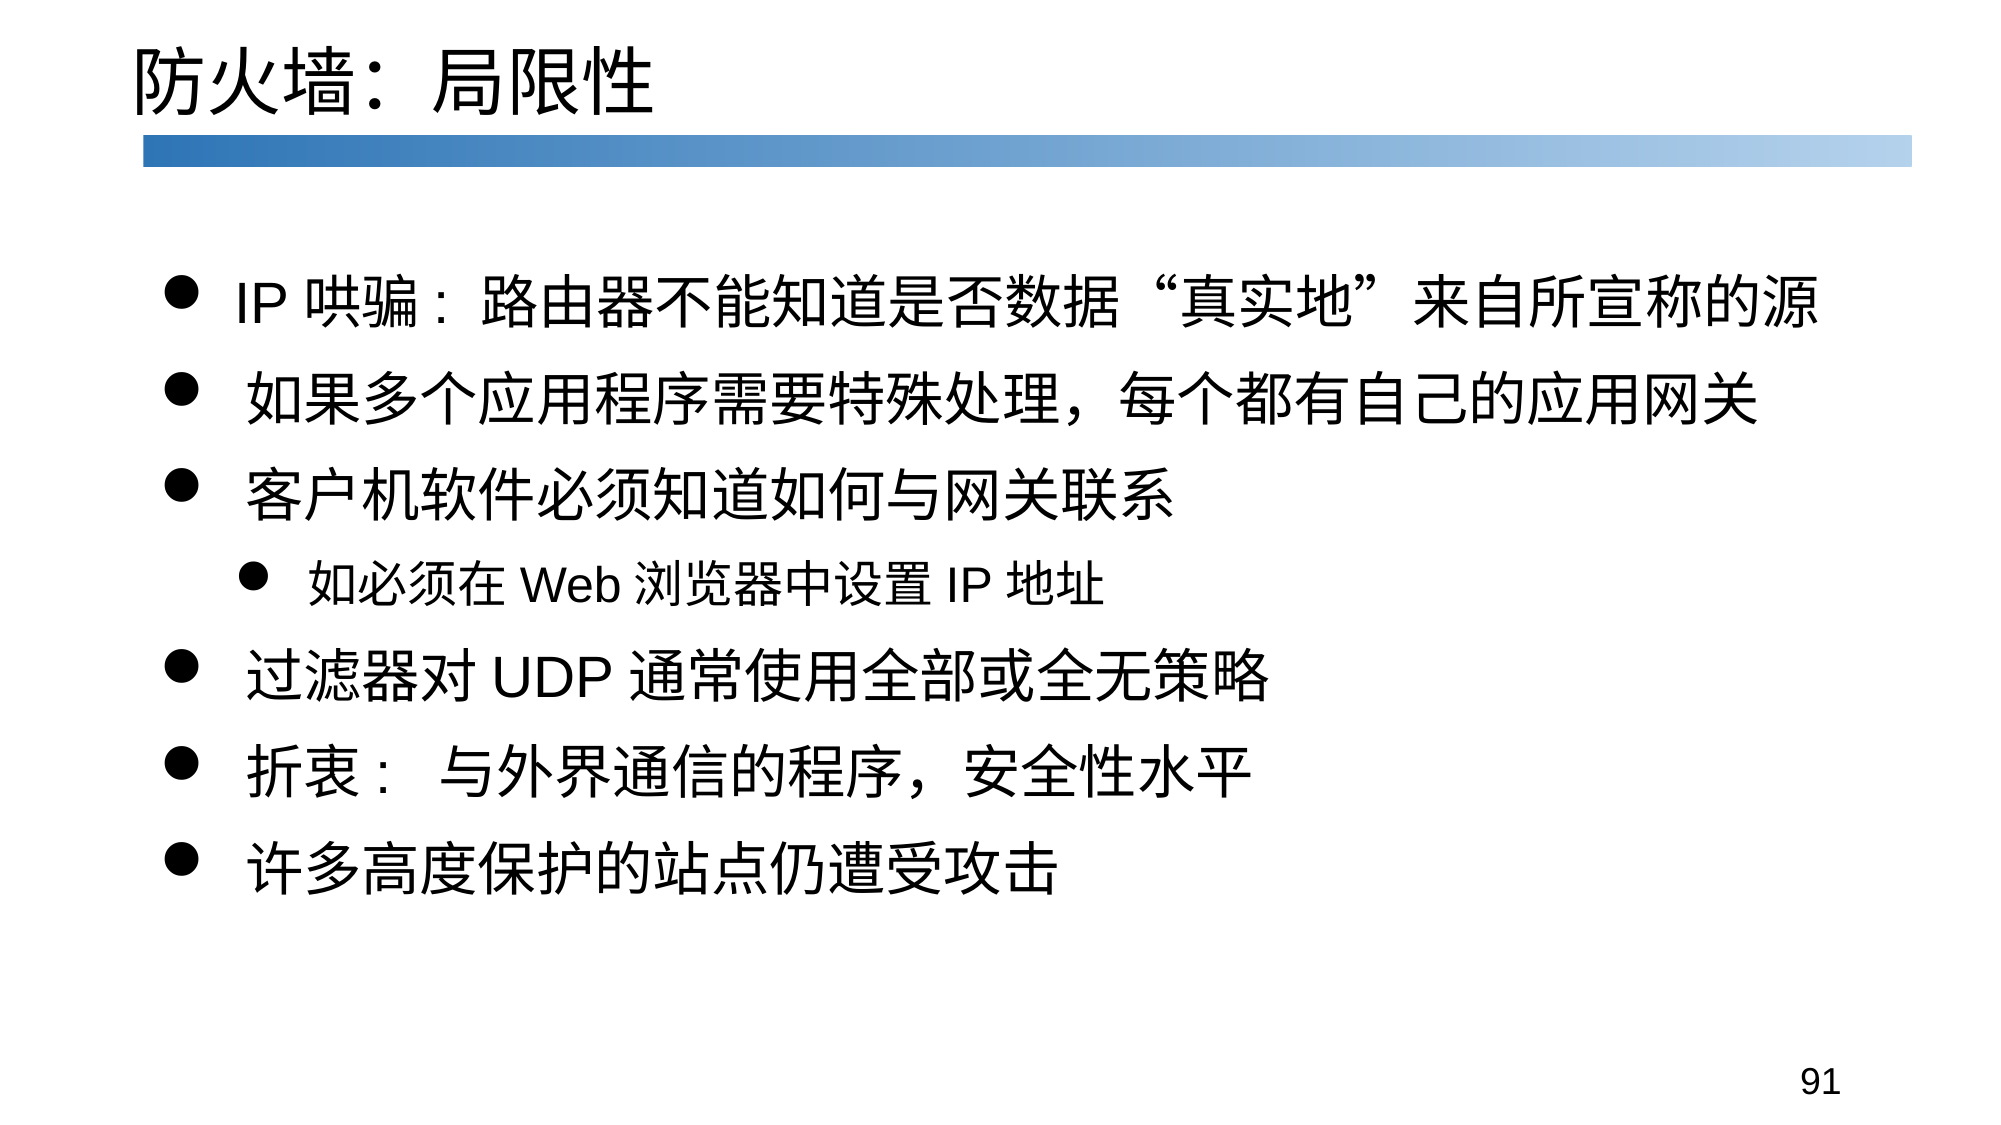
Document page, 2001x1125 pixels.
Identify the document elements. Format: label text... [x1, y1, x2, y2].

text_box [142, 135, 1913, 168]
list IP哄骗: 路由器不能知道是否数据“真实地”来自所宣称的源 如果多个应用程序需要特殊处理，每个都有自己的应用网关 客户机软件必须知道如何与网关联系 如必须在Web浏览器中设置IP地址 过滤器对UDP通常使用全部或全无策略 折衷: 与外界通信的程序，安全性水平 许多高度保护的站点仍遭受攻击 [144, 243, 1888, 1007]
title 防火墙：局限性 [116, 37, 1817, 225]
slide_number 91 [1785, 1050, 1934, 1125]
